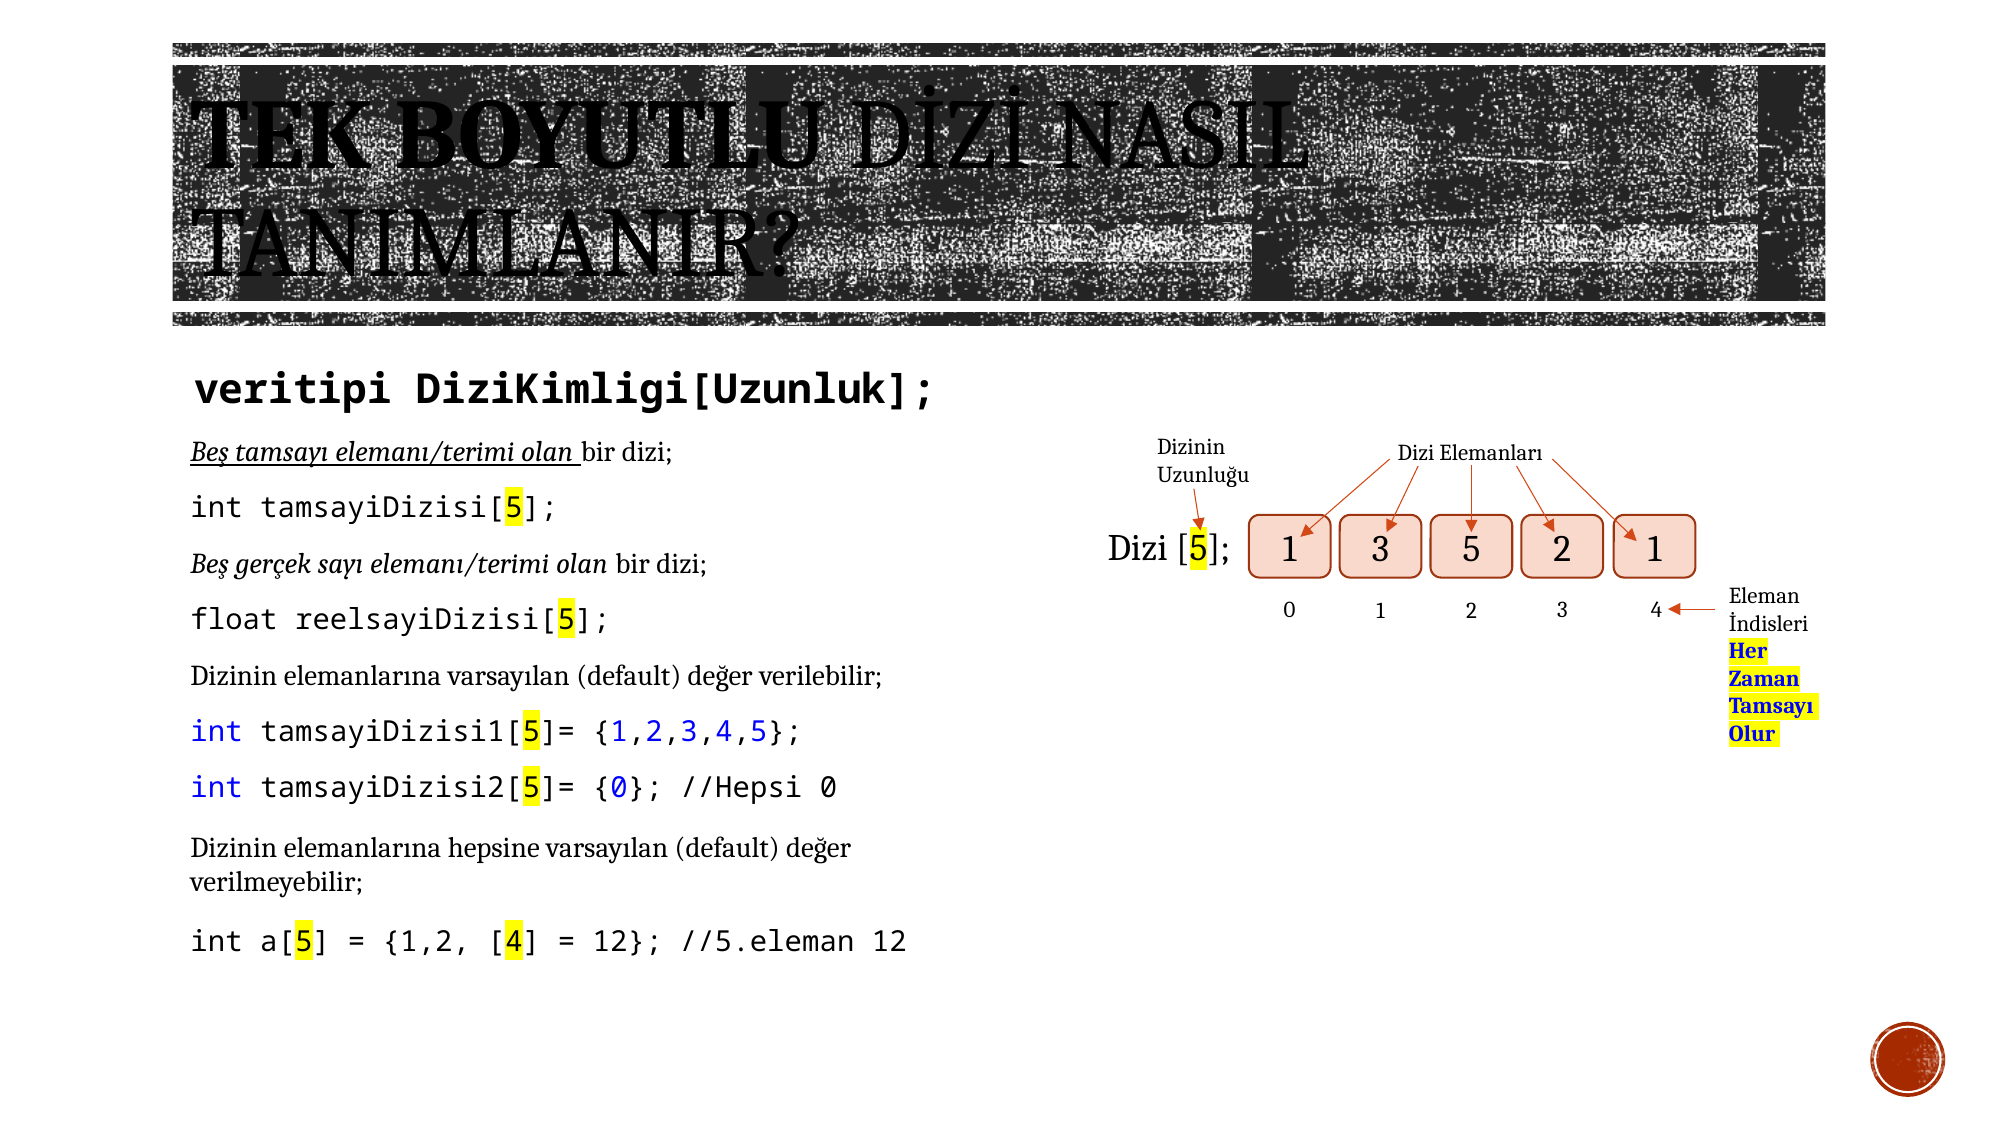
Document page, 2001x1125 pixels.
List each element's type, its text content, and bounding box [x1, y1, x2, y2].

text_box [1094, 428, 1835, 753]
title Tek boyutlu Dizi nasıl tanımlanır? [175, 79, 1826, 301]
list veritipi DiziKimligi[Uzunluk]; Beş tamsayı elemanı/terimi olan bir dizi; int tamsayiDizisi[5]; Beş gerçek sayı elemanı/terimi olan bir dizi; float reelsayiDizisi[5]; Dizinin elemanlarına varsayılan (default) değer verilebilir; int tamsayiDizisi1[5]= {1,2,3,4,5}; int tamsayiDizisi2[5]= {0}; //Hepsi 0 Dizinin elemanlarına hepsine varsayılan (default) değer verilmeyebilir; int a[5] = {1,2, [4] = 12}; //5.eleman 12 [175, 360, 956, 1013]
